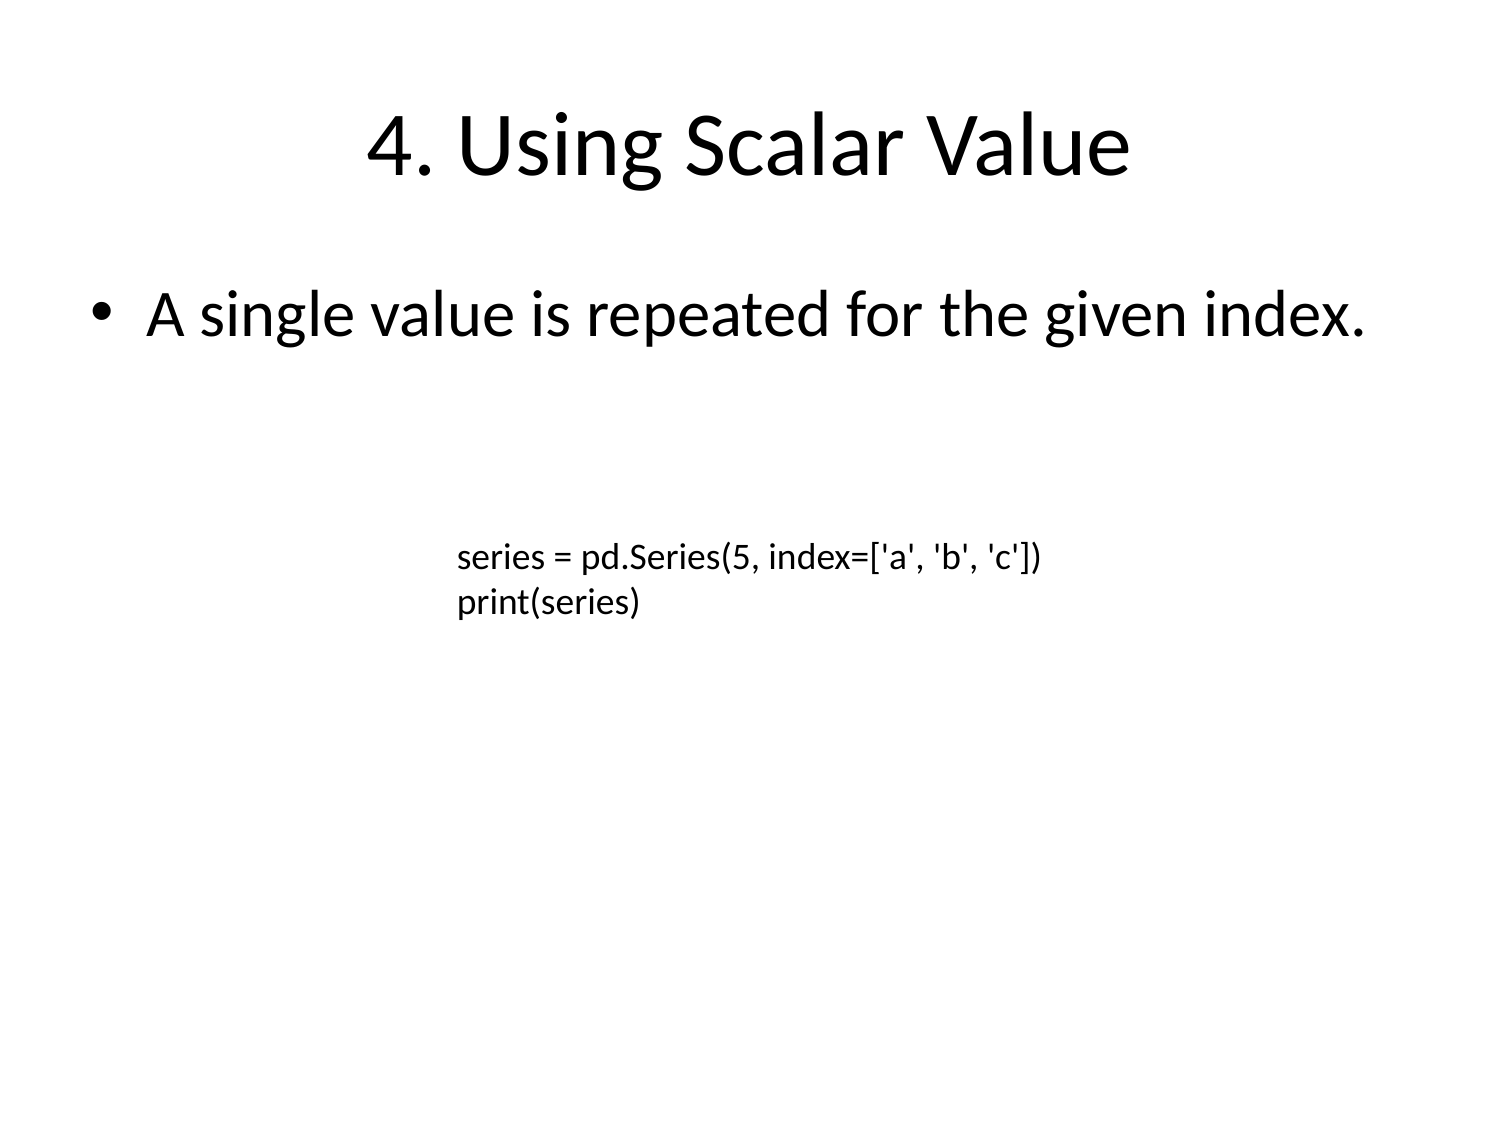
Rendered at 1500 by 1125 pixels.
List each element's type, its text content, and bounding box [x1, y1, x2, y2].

title 4. Using Scalar Value [75, 45, 1425, 233]
text_box series = pd.Series(5, index=['a', 'b', 'c']) print(series) [442, 524, 1058, 630]
list A single value is repeated for the given index. [75, 262, 1425, 1005]
